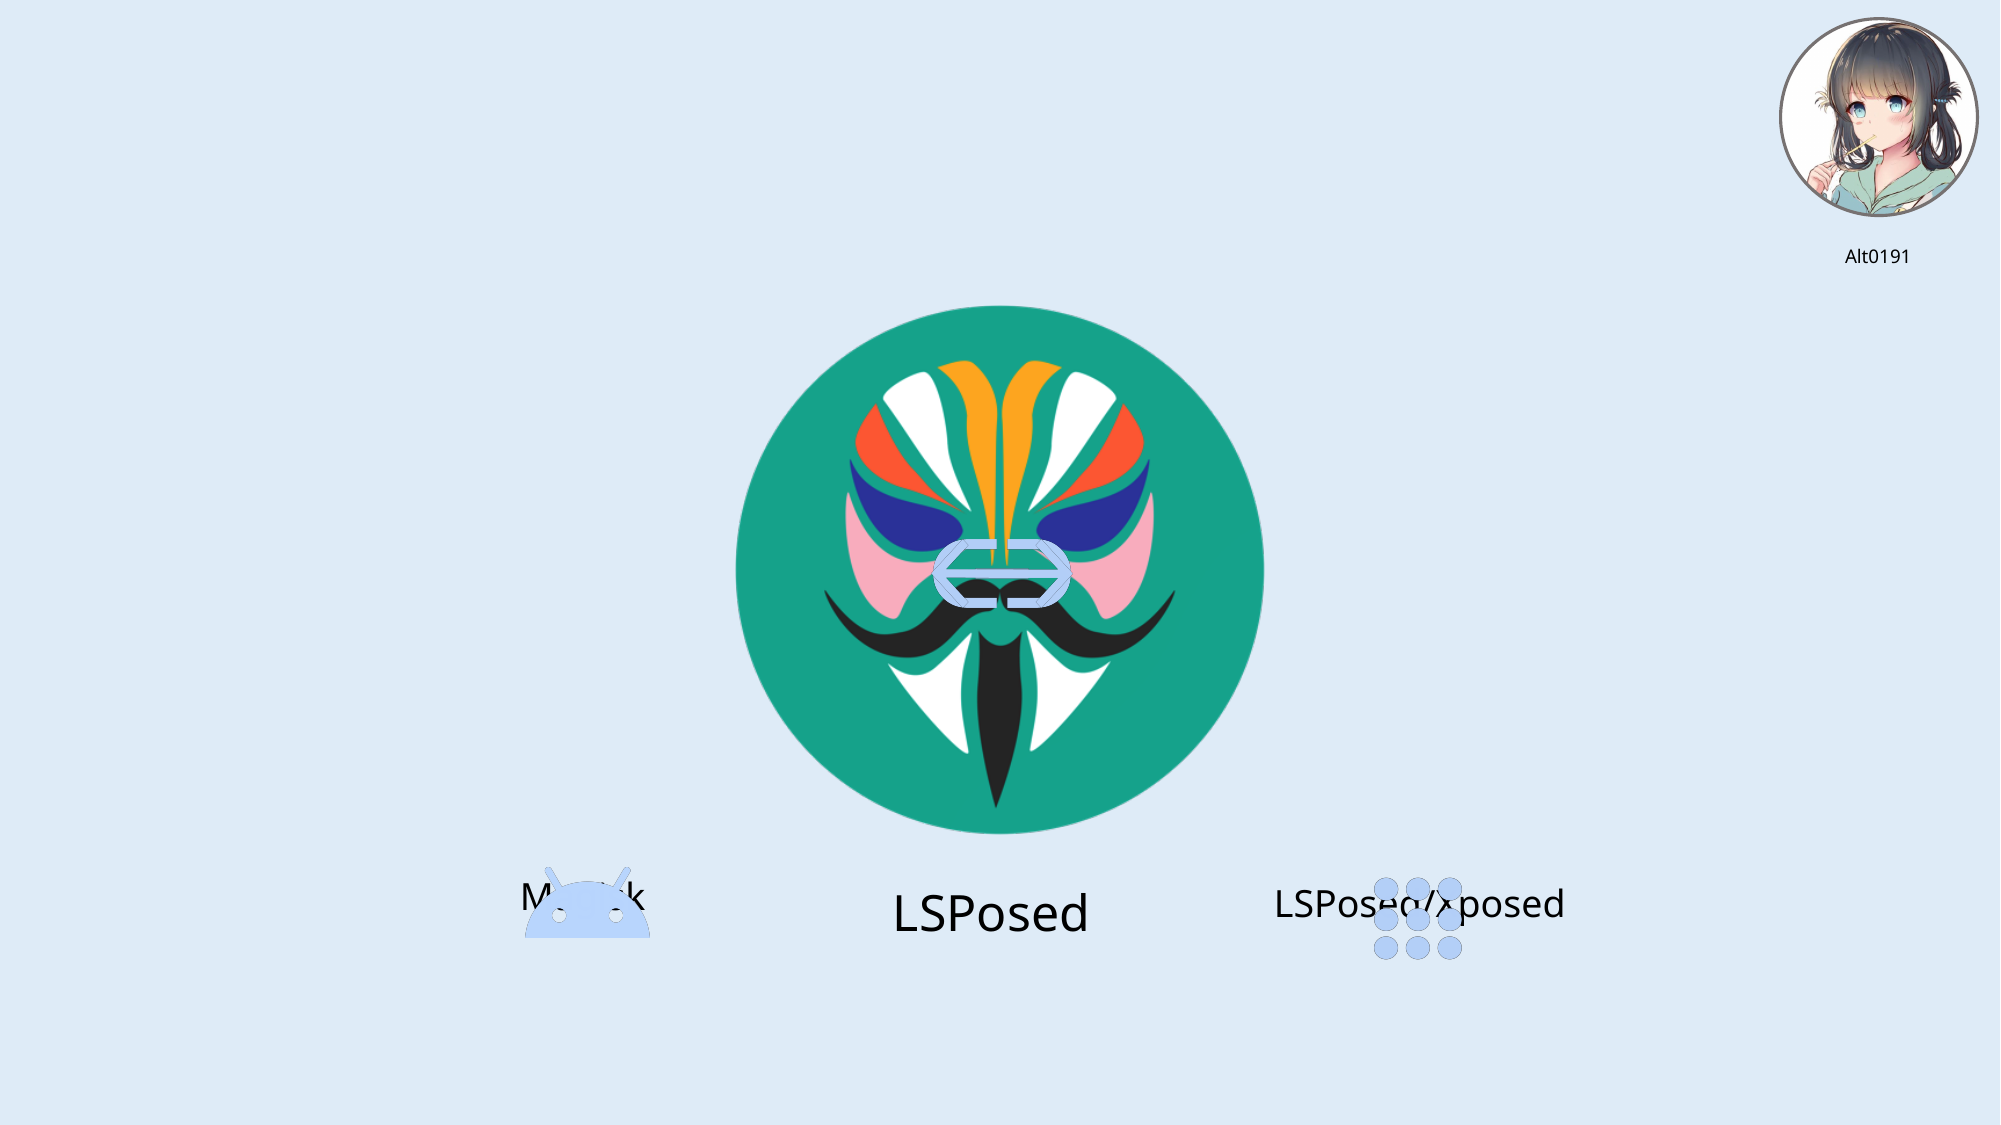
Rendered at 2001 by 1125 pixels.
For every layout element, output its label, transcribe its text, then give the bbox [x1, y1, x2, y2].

picture [1780, 18, 1978, 216]
text_box Alt0191 [1757, 236, 2000, 275]
picture [525, 867, 650, 938]
picture [1364, 869, 1471, 971]
text_box LSPosed [869, 873, 1114, 949]
text_box LSPosed/Xposed [1196, 872, 1364, 932]
text_box Magisk [467, 865, 699, 925]
picture [733, 299, 1266, 866]
text_box LSPosed/Xposed [1471, 872, 1644, 932]
